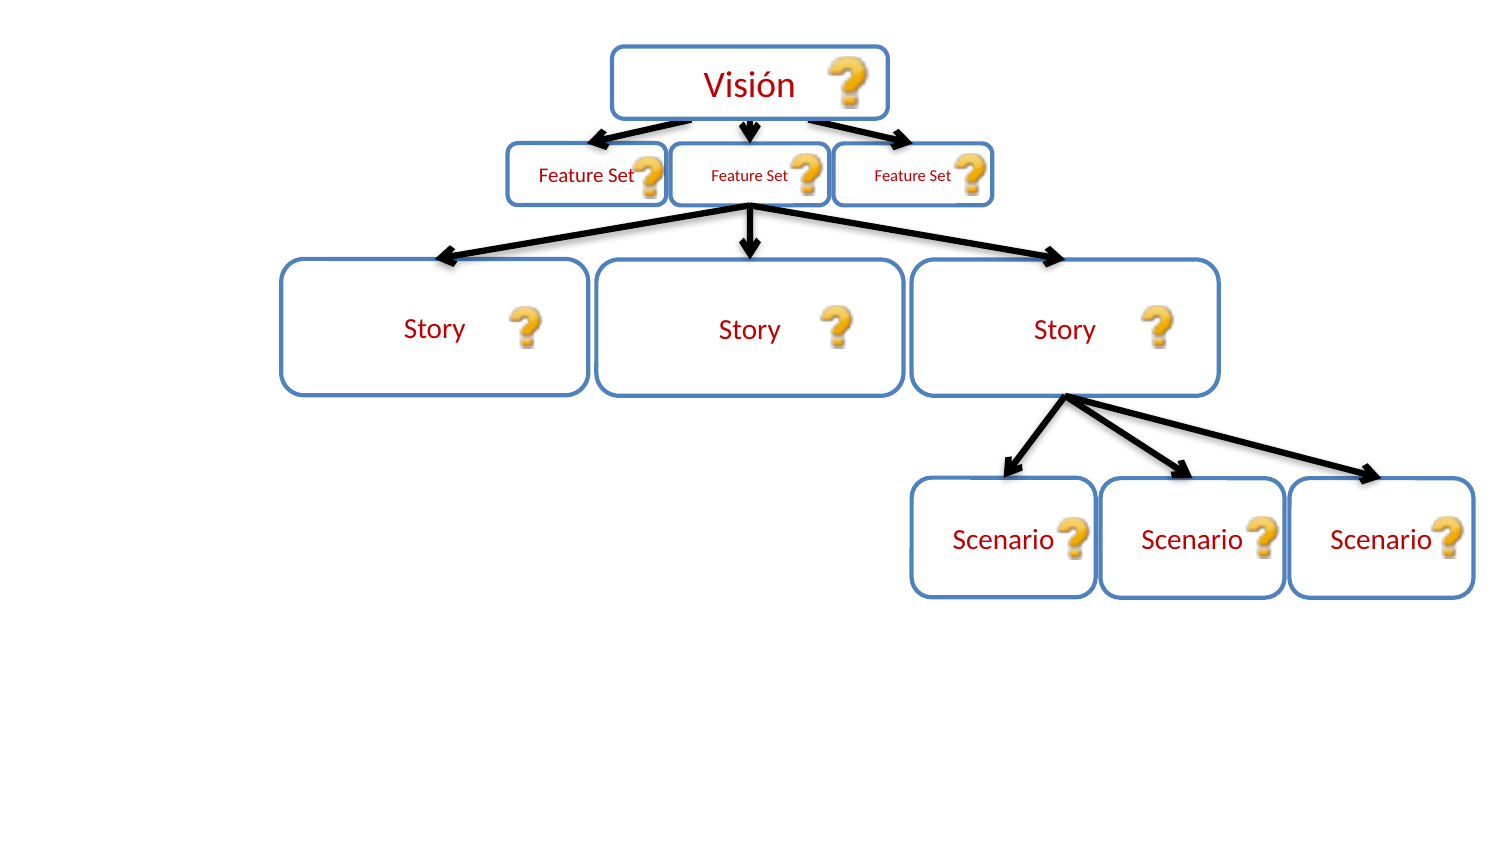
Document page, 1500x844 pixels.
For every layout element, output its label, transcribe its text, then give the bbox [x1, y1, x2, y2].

picture [1242, 516, 1285, 560]
picture [504, 306, 548, 350]
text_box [434, 205, 746, 260]
picture [1427, 516, 1470, 560]
picture [1053, 516, 1096, 560]
text_box Feature Set [505, 140, 668, 203]
text_box Feature Set [668, 141, 805, 203]
text_box Story [909, 257, 1221, 398]
picture [628, 156, 671, 200]
text_box Story [279, 256, 591, 398]
text_box Story [594, 268, 906, 398]
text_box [1193, 395, 1382, 479]
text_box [911, 477, 1474, 598]
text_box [1003, 395, 1061, 478]
picture [949, 152, 993, 196]
picture [823, 56, 876, 109]
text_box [808, 119, 914, 144]
picture [1137, 305, 1180, 349]
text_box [749, 205, 1066, 260]
text_box Visión [609, 44, 890, 121]
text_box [1064, 395, 1193, 479]
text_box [586, 119, 692, 144]
picture [785, 152, 829, 196]
picture [815, 305, 859, 349]
text_box Feature Set [831, 141, 995, 203]
